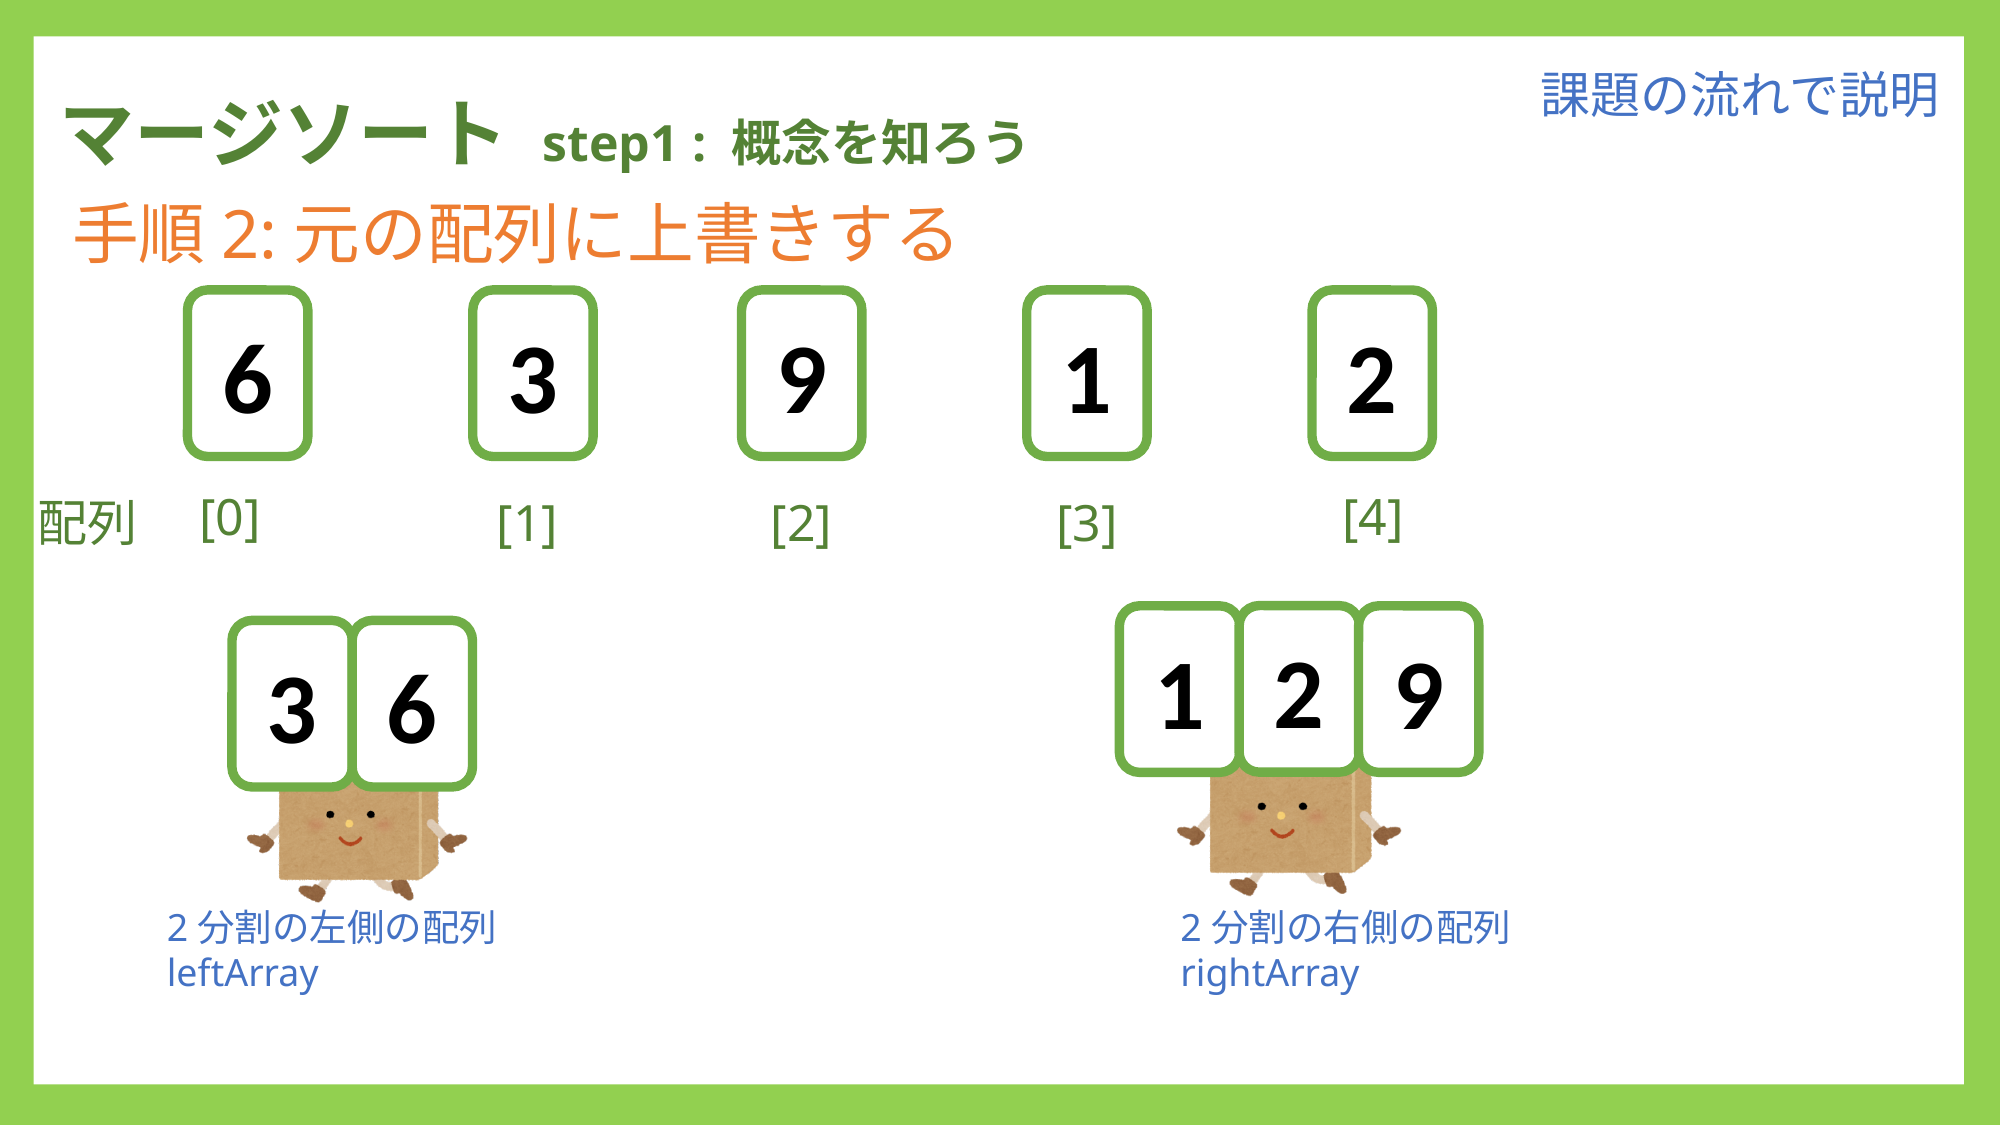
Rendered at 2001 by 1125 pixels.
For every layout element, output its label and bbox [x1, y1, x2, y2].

text_box [152, 896, 513, 1002]
text_box [1327, 478, 1419, 553]
picture [239, 715, 473, 927]
text_box [1041, 484, 1133, 560]
text_box [184, 478, 276, 553]
text_box [22, 484, 153, 560]
text_box [740, 288, 863, 458]
text_box [471, 288, 595, 458]
text_box [1525, 56, 1954, 131]
text_box [481, 484, 574, 560]
picture [1169, 705, 1407, 921]
text_box [45, 78, 1047, 280]
text_box [1165, 896, 1526, 1002]
text_box [1025, 288, 1149, 458]
text_box [1118, 604, 1480, 774]
text_box [230, 619, 474, 784]
text_box [756, 484, 848, 560]
text_box [1310, 288, 1434, 458]
text_box [186, 288, 309, 458]
